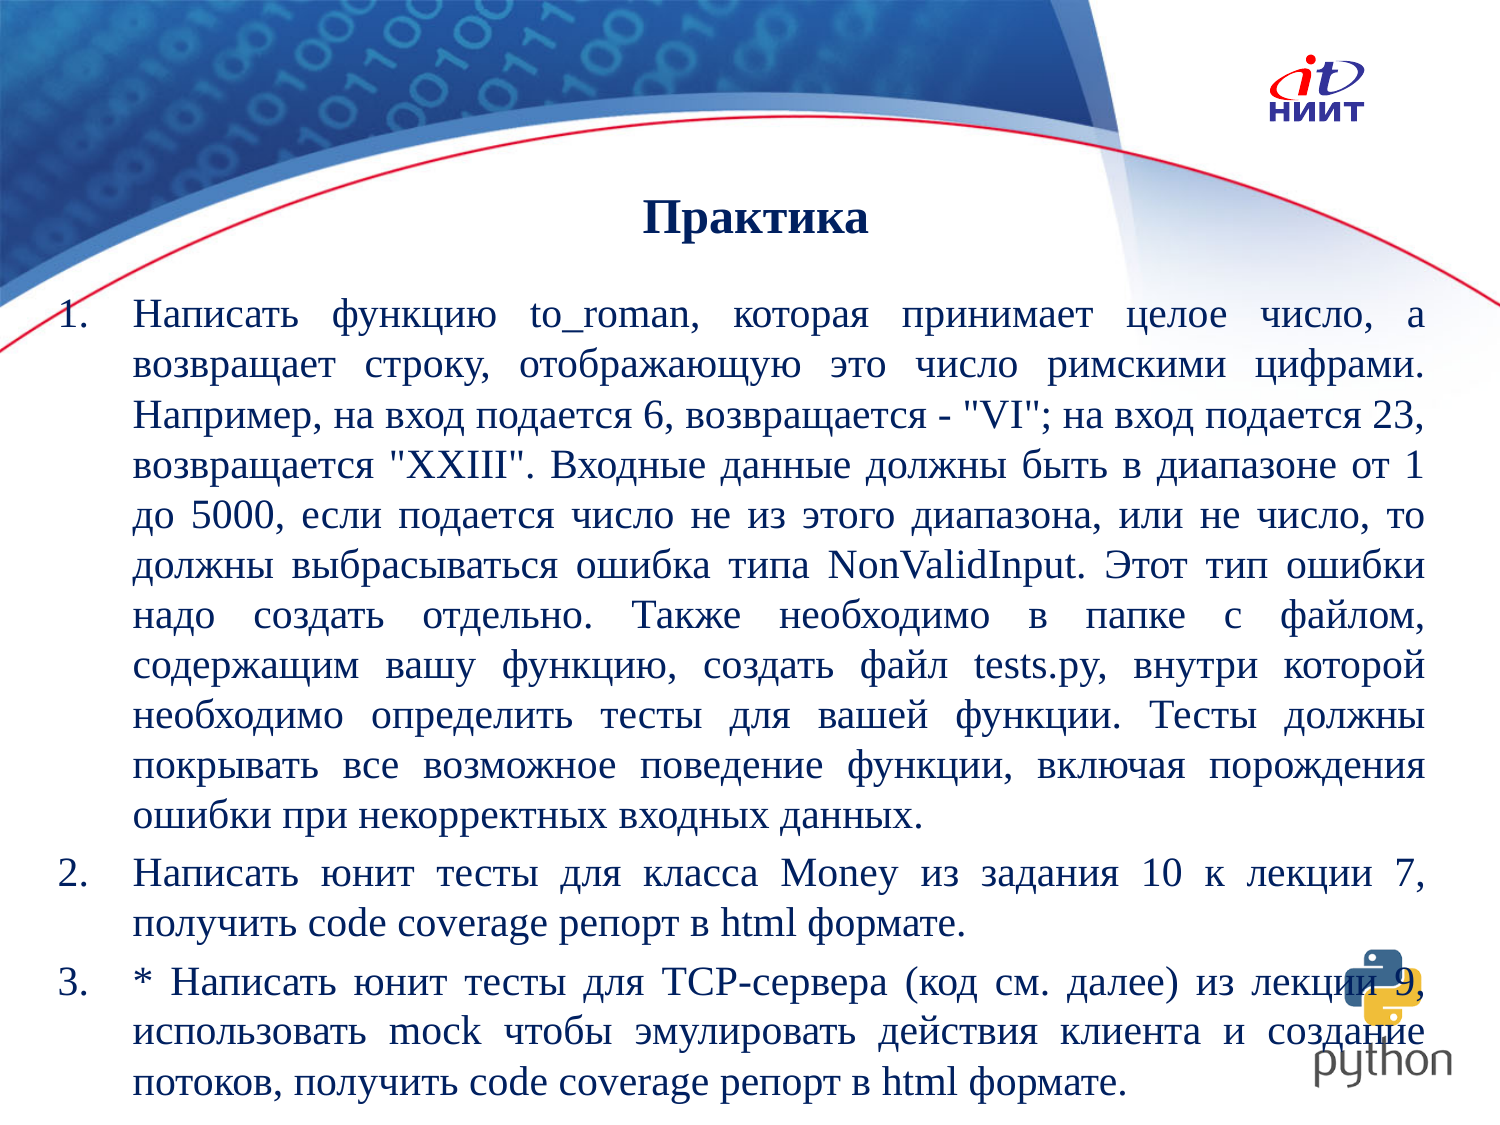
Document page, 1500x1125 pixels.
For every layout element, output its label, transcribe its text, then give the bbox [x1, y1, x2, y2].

text_box Написать функцию to_roman, которая принимает целое число, а возвращает строку, отображающую это число римскими цифрами. Например, на вход подается 6, возвращается - "VI"; на вход подается 23, возвращается "XXIII". Входные данные должны быть в диапазоне от 1 до 5000, если подается число не из этого диапазона, или не число, то должны выбрасываться ошибка типа NonValidInput. Этот тип ошибки надо создать отдельно. Также необходимо в папке с файлом, содержащим вашу функцию, создать файл tests.py, внутри которой необходимо определить тесты для вашей функции. Тесты должны покрывать все возможное поведение функции, включая порождения ошибки при некорректных входных данных. Написать юнит тесты для класса Money из задания 10 к лекции 7, получить code coverage репорт в html формате. * Написать юнит тесты для TCP-сервера (код см. далее) из лекции 9, использовать mock чтобы эмулировать действия клиента и создание потоков, получить code coverage репорт в html формате. [42, 278, 1441, 1111]
picture [0, 0, 1500, 1125]
title Практика [277, 172, 1235, 255]
